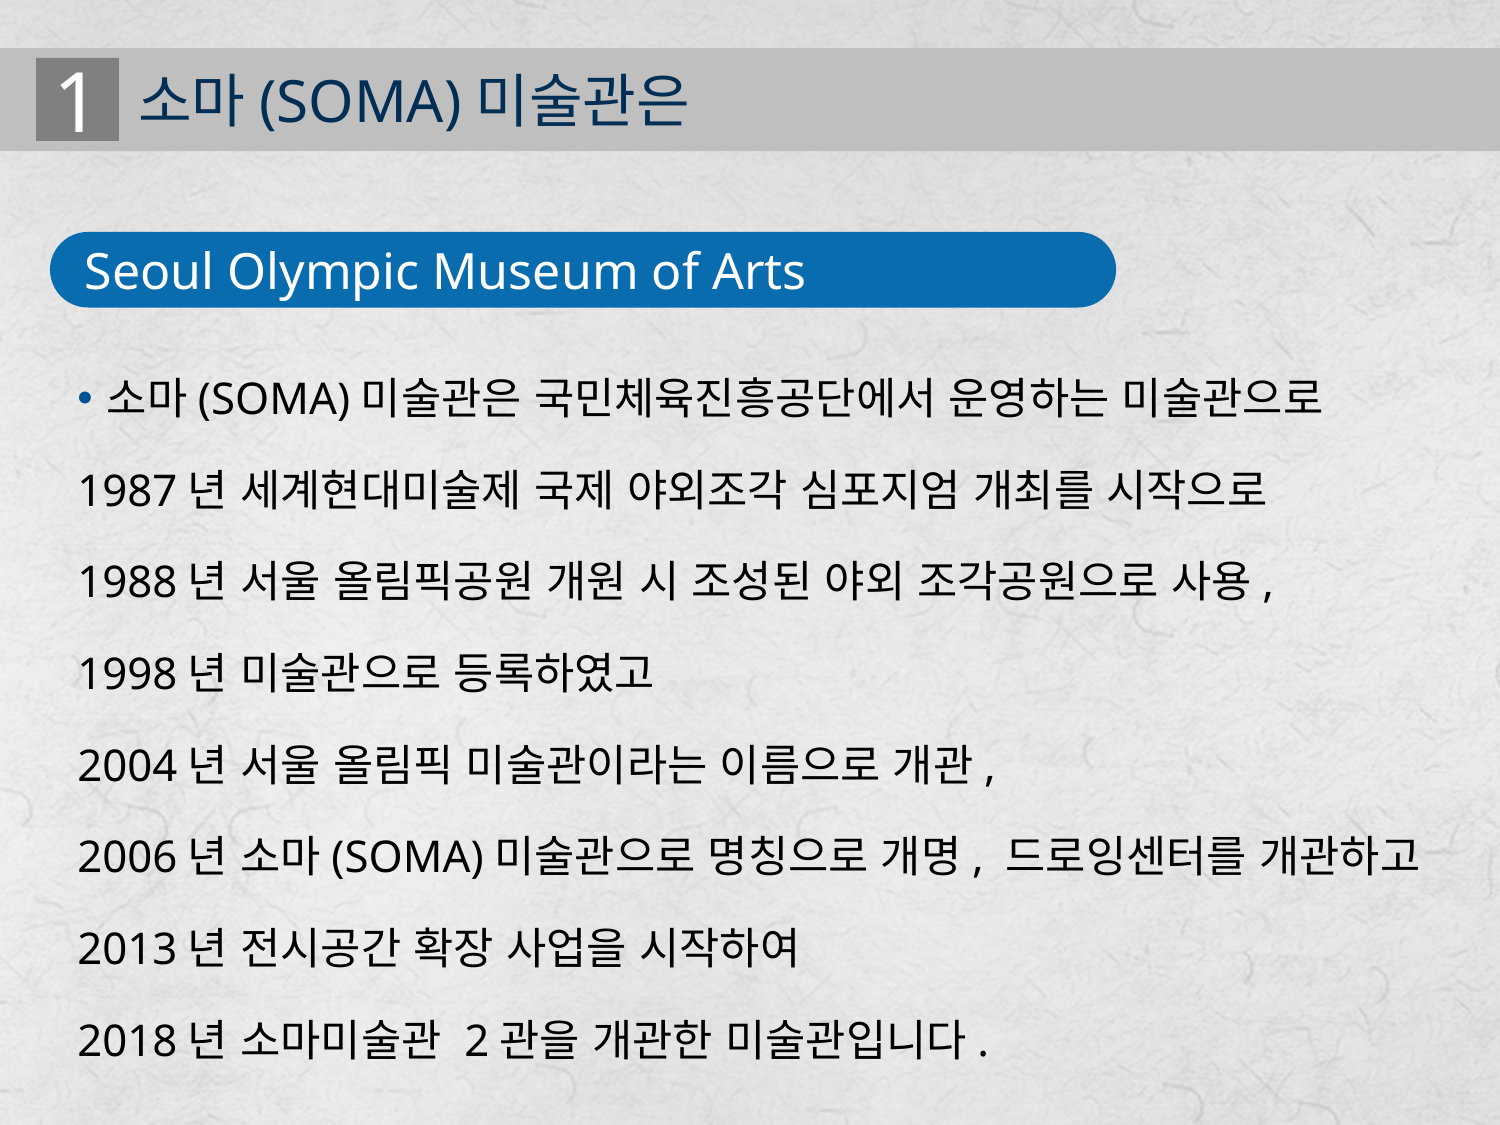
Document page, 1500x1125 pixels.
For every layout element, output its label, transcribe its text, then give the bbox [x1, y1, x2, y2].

text_box 소마(SOMA)미술관은 [123, 56, 721, 142]
text_box [0, 47, 1500, 152]
text_box [48, 230, 1118, 309]
picture [0, 152, 1500, 1125]
text_box 1 [35, 57, 120, 142]
text_box Seoul Olympic Museum of Arts [84, 239, 808, 300]
picture [0, 0, 1500, 47]
text_box 소마(SOMA)미술관은 국민체육진흥공단에서 운영하는 미술관으로 1987년 세계현대미술제 국제 야외조각 심포지엄 개최를 시작으로 1988년 서울 올림픽공원 개원 시 조성된 야외 조각공원으로 사용, 1998년 미술관으로 등록하였고 2004년 서울 올림픽 미술관이라는 이름으로 개관, 2006년 소마(SOMA)미술관으로 명칭으로 개명, 드로잉센터를 개관하고 2013년 전시공간 확장 사업을 시작하여 2018년 소마미술관 2관을 개관한 미술관입니다. [77, 360, 1443, 1065]
